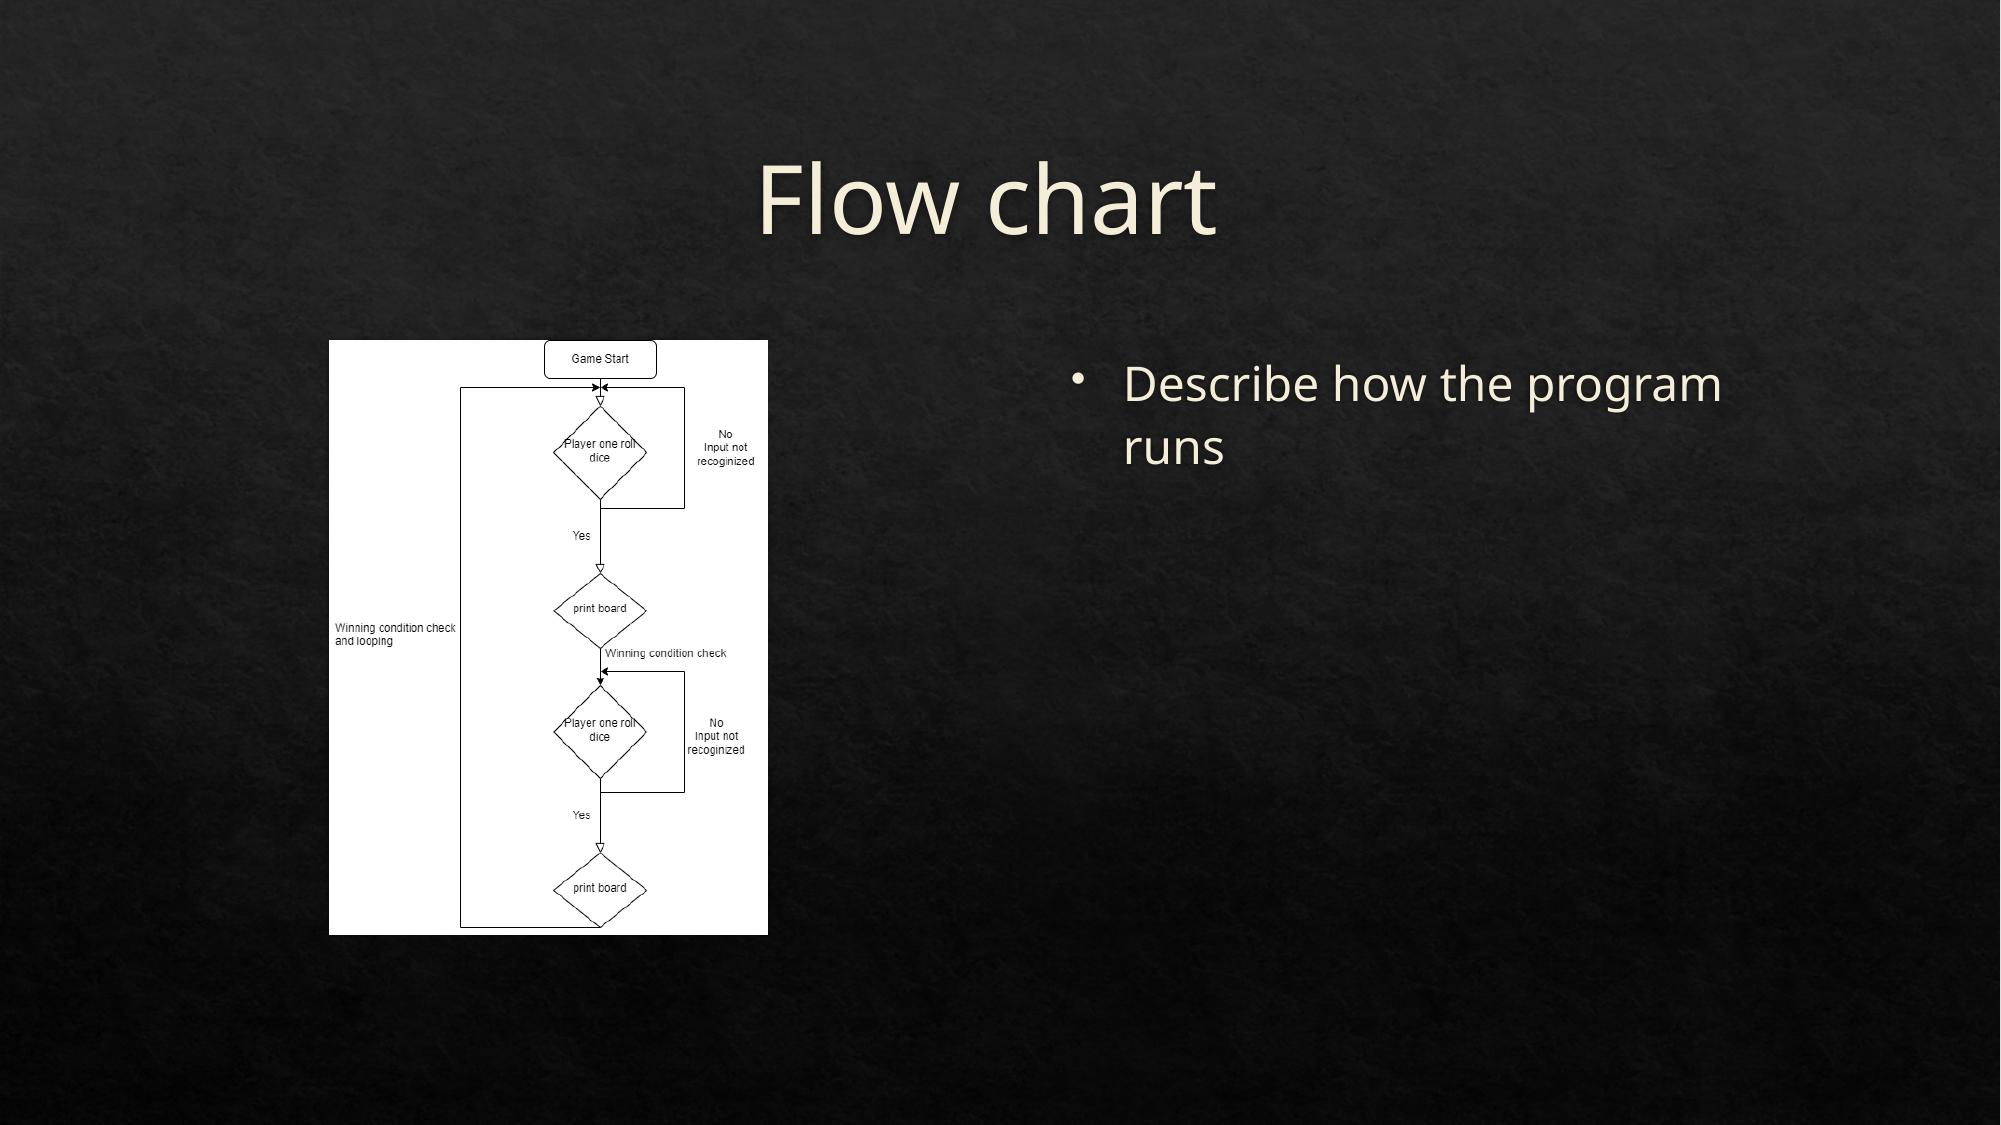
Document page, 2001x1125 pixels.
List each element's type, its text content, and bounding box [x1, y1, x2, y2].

title Flow chart [149, 99, 1849, 307]
list Describe how the program runs [1051, 340, 1849, 935]
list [328, 340, 768, 936]
